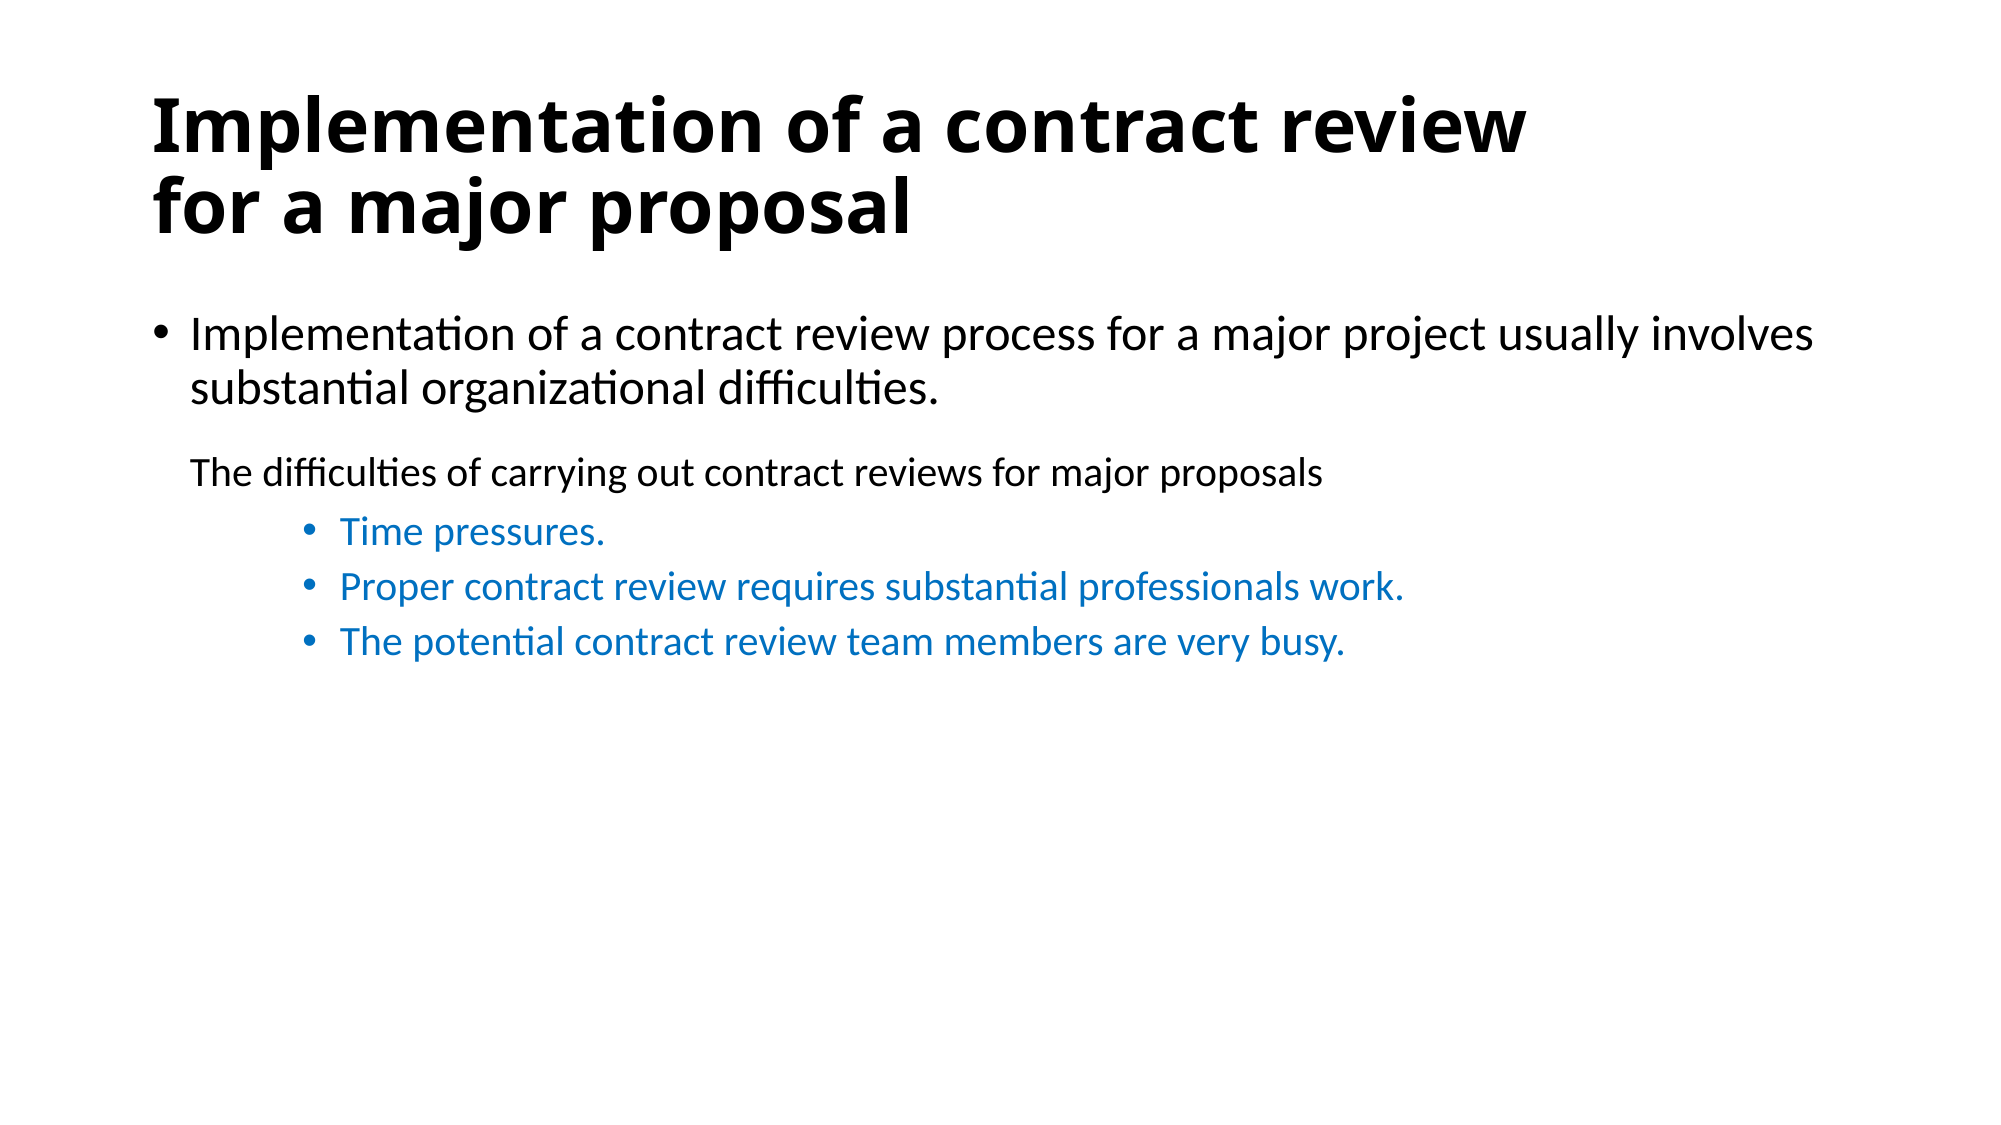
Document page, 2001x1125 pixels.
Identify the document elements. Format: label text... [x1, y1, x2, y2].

title Implementation of a contract review for a major proposal [137, 59, 1863, 278]
list Implementation of a contract review process for a major project usually involves substantial organizational difficulties. The difficulties of carrying out contract reviews for major proposals Time pressures. Proper contract review requires substantial professionals work. The potential contract review team members are very busy. [137, 299, 1863, 1014]
